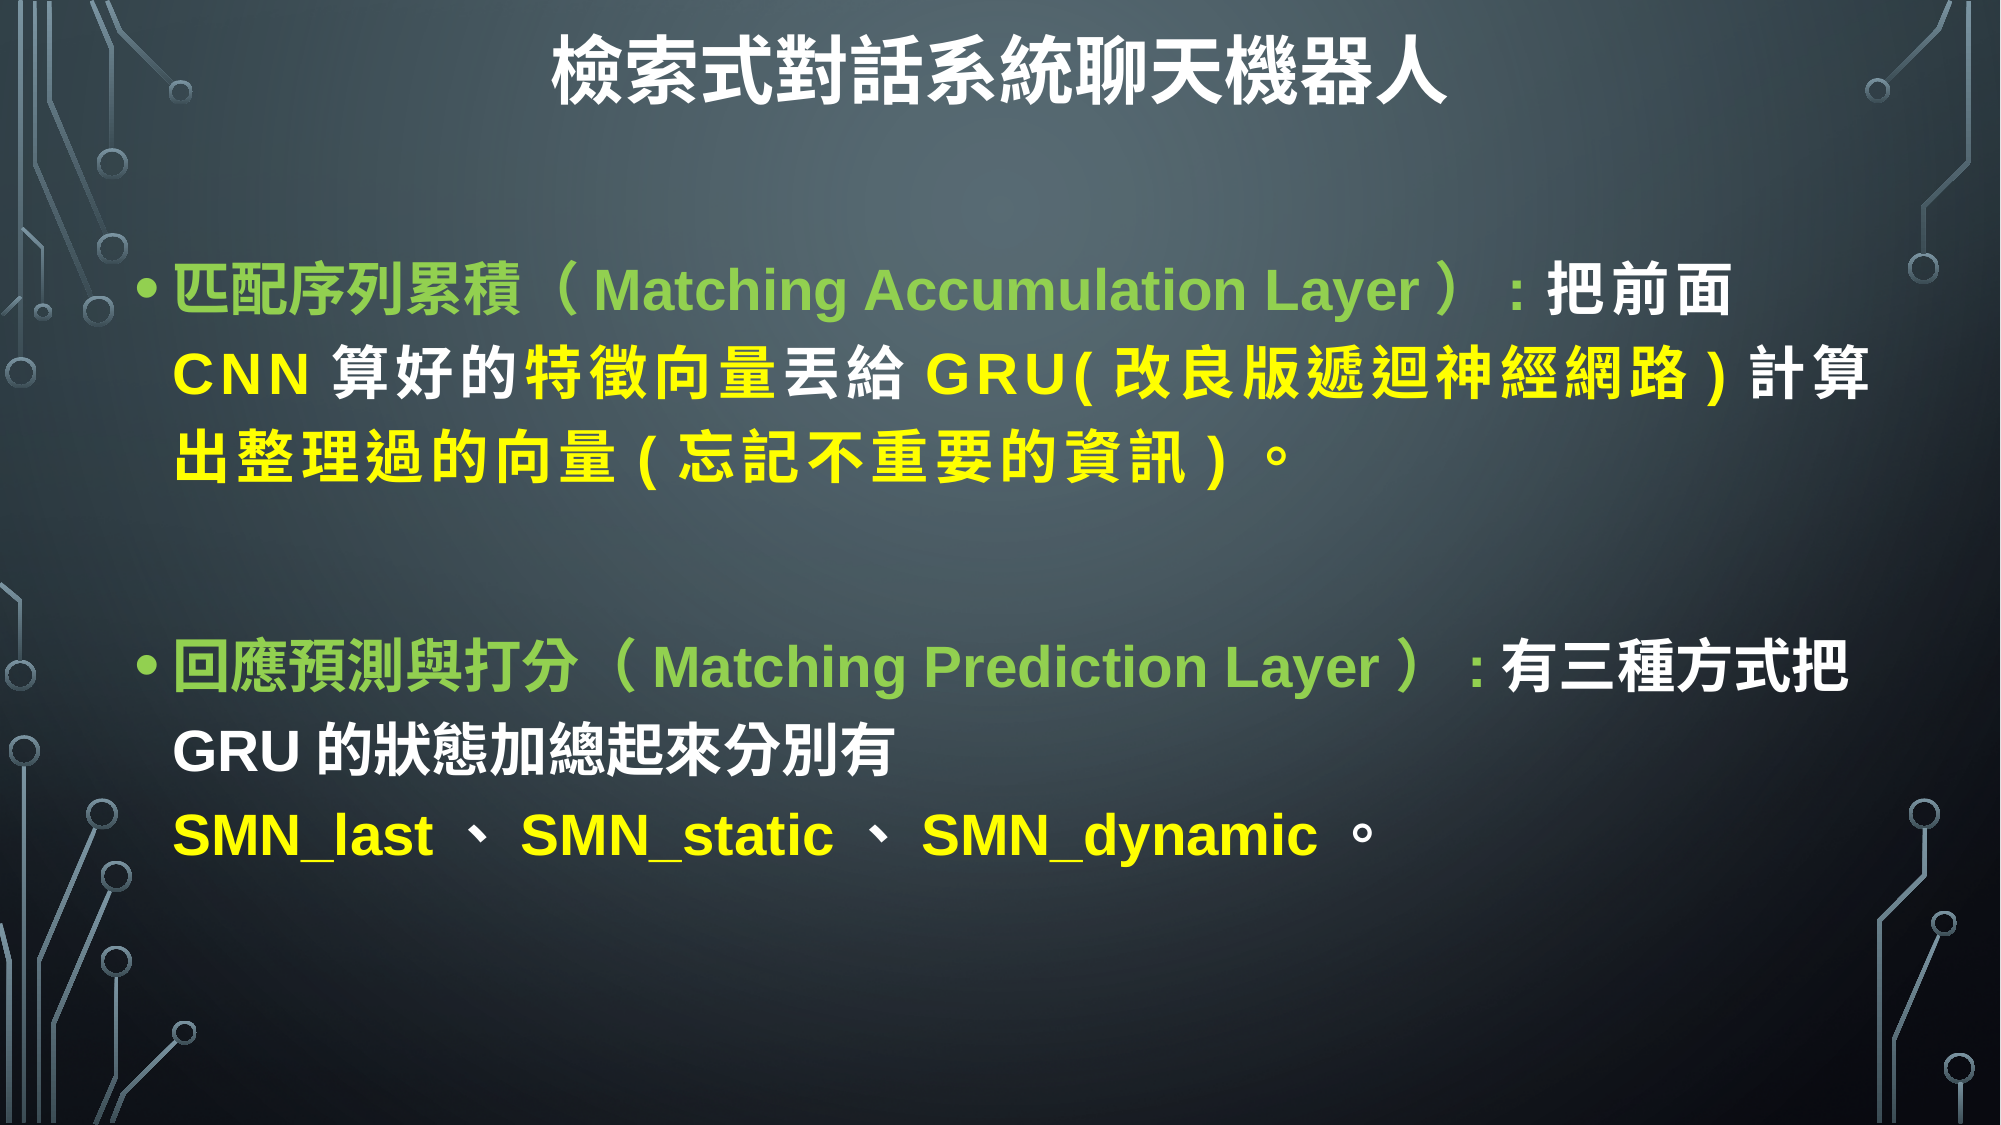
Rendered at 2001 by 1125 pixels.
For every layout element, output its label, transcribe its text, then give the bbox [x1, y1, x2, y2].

text_box 匹配序列累積（Matching Accumulation Layer）:把前面CNN算好的特徵向量丟給GRU(改良版遞迴神經網路)計算出整理過的向量(忘記不重要的資訊)。 回應預測與打分（Matching Prediction Layer）:有三種方式把GRU的狀態加總起來分別有SMN_last、SMN_static、SMN_dynamic。 [120, 231, 1897, 1078]
text_box 檢索式對話系統聊天機器人 [526, 16, 1474, 122]
